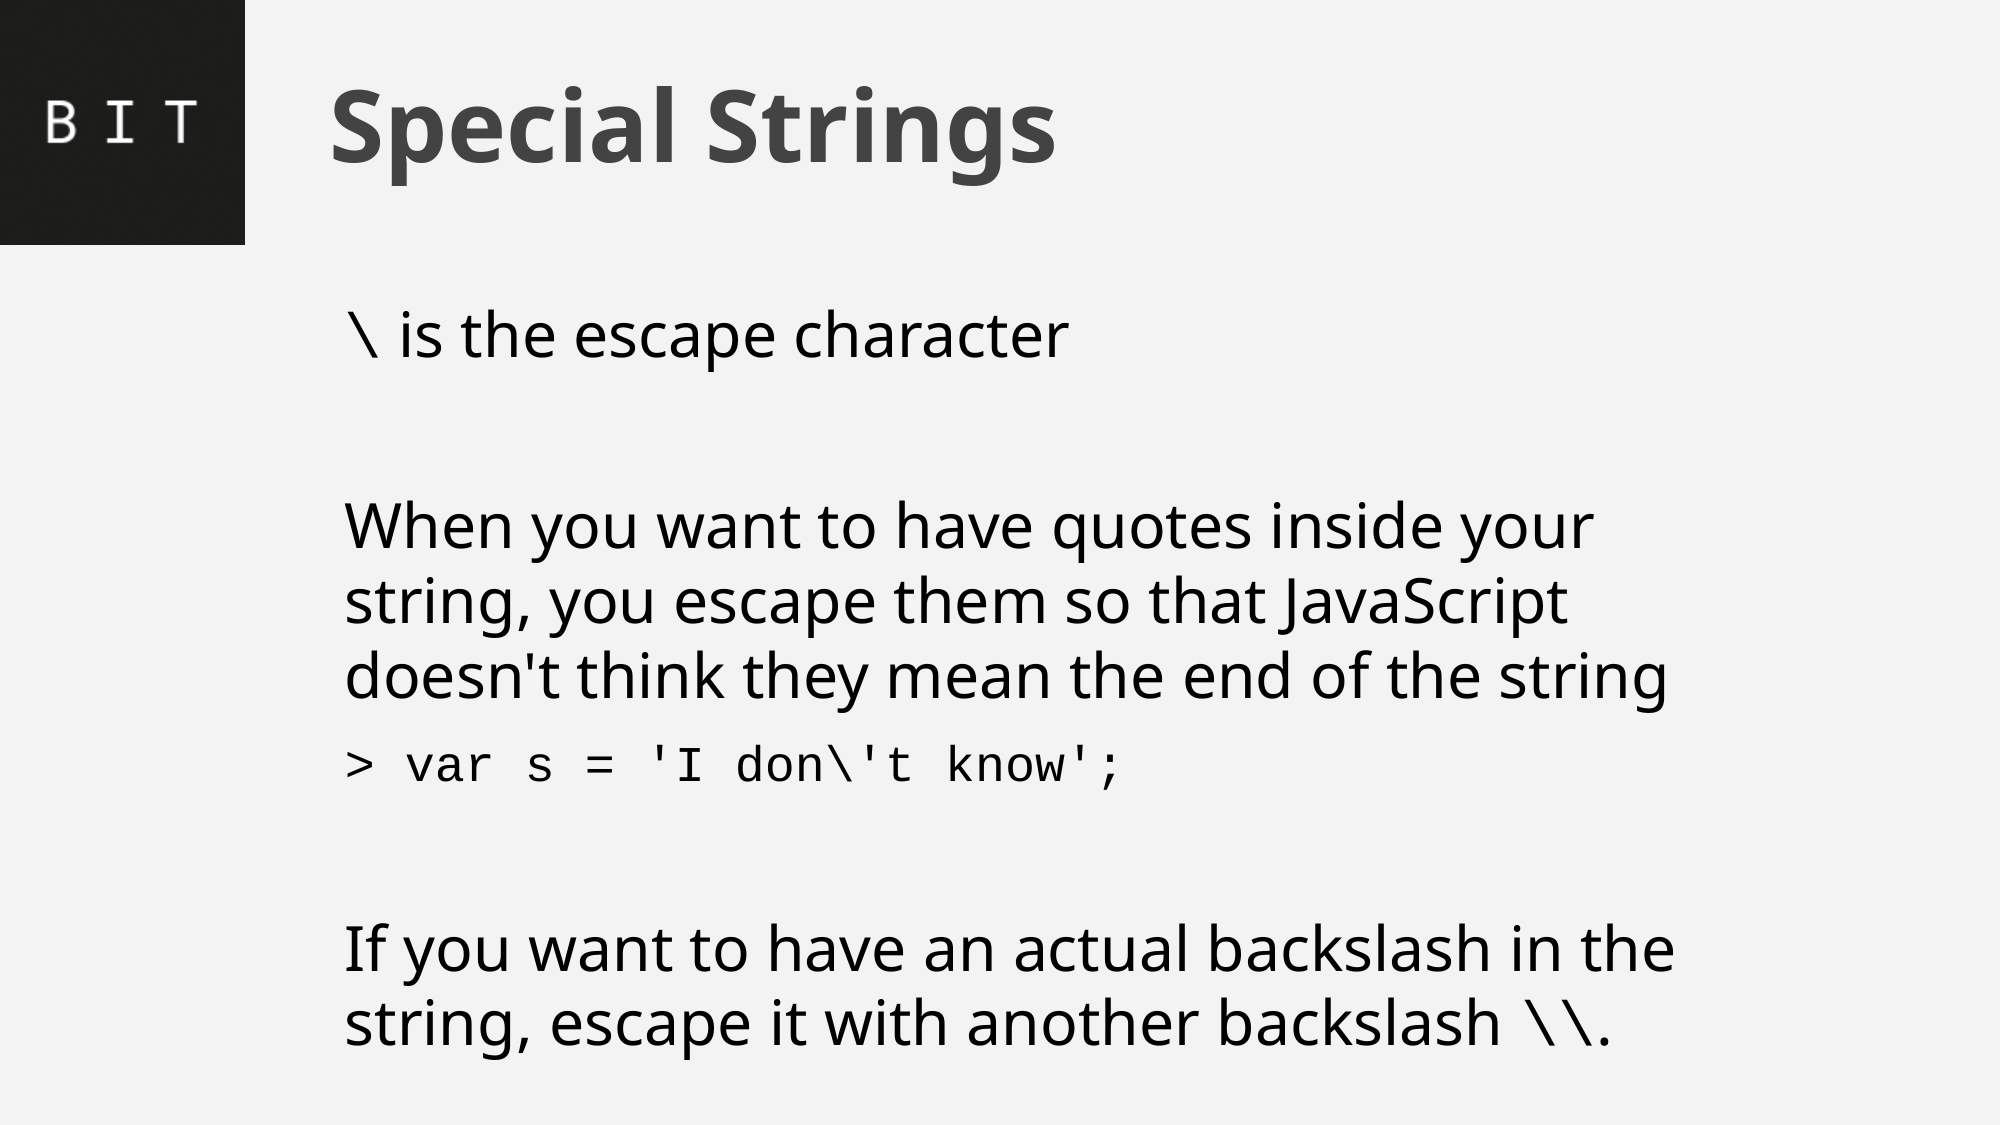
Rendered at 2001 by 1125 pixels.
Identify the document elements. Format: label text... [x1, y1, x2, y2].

text_box \ is the escape character When you want to have quotes inside your string, you escape them so that JavaScript doesn't think they mean the end of the string > var s = 'I don\'t know'; If you want to have an actual backslash in the string, escape it with another backslash \\. [329, 279, 1799, 1035]
picture [0, 0, 245, 245]
text_box Special Strings [314, 0, 1809, 245]
